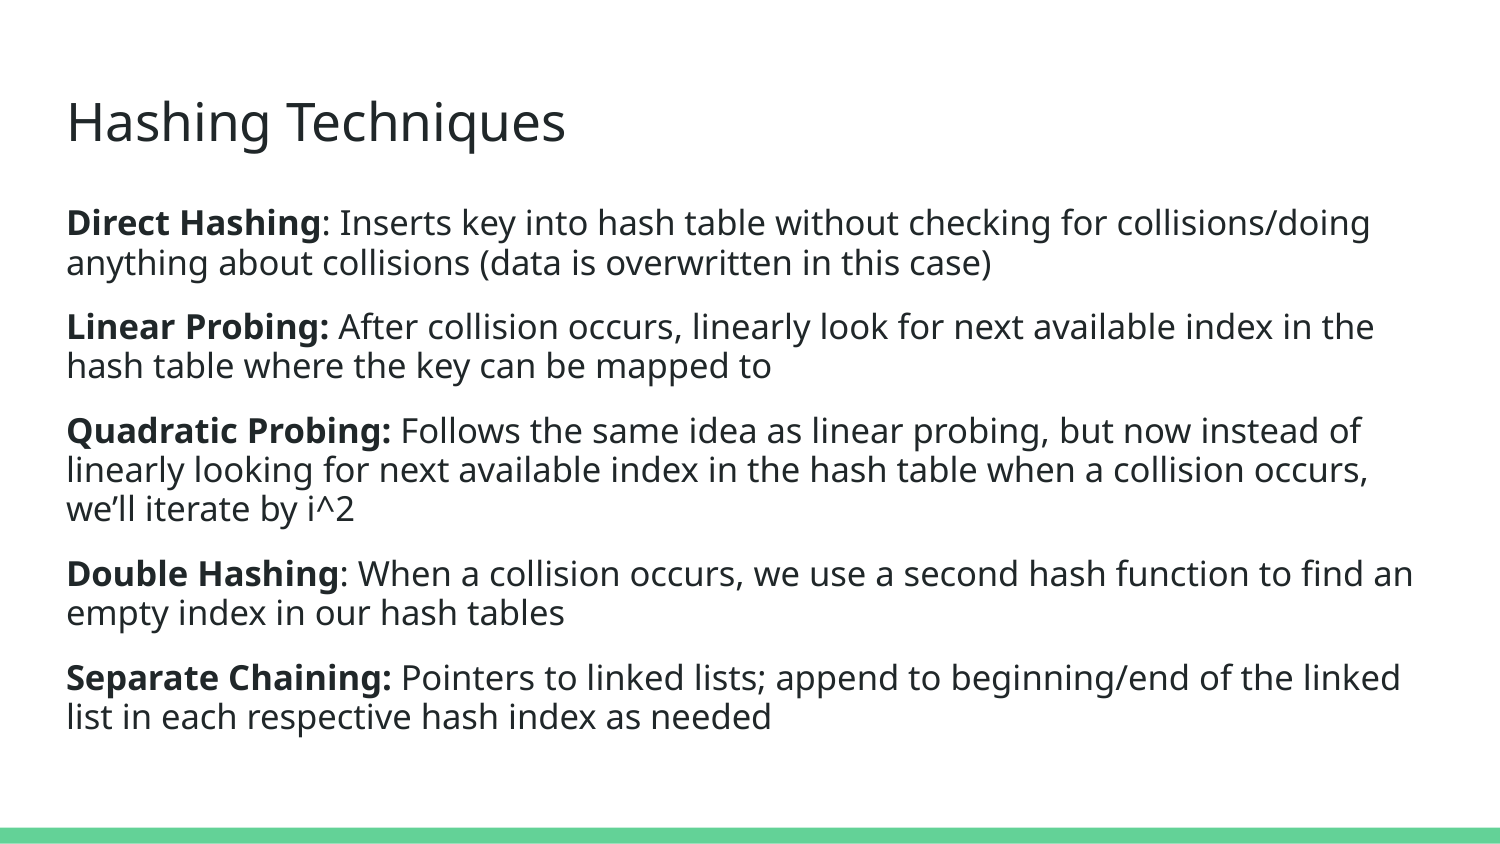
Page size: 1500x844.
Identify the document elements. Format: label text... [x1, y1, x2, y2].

list Direct Hashing: Inserts key into hash table without checking for collisions/doing anything about collisions​ (data is overwritten in this case) Linear Probing: After collision occurs, linearly look for next available index in the hash table where the key can be mapped to Quadratic Probing: Follows the same idea as linear probing, but now instead of linearly looking for next available index in the hash table when a collision occurs, we’ll iterate by i^2 Double Hashing: When a collision occurs, we use a second hash function to find an empty index in our hash tables Separate Chaining: Pointers to linked lists; append to beginning/end of the linked list in each respective hash index as needed [51, 189, 1449, 824]
title Hashing Techniques [51, 72, 1449, 167]
